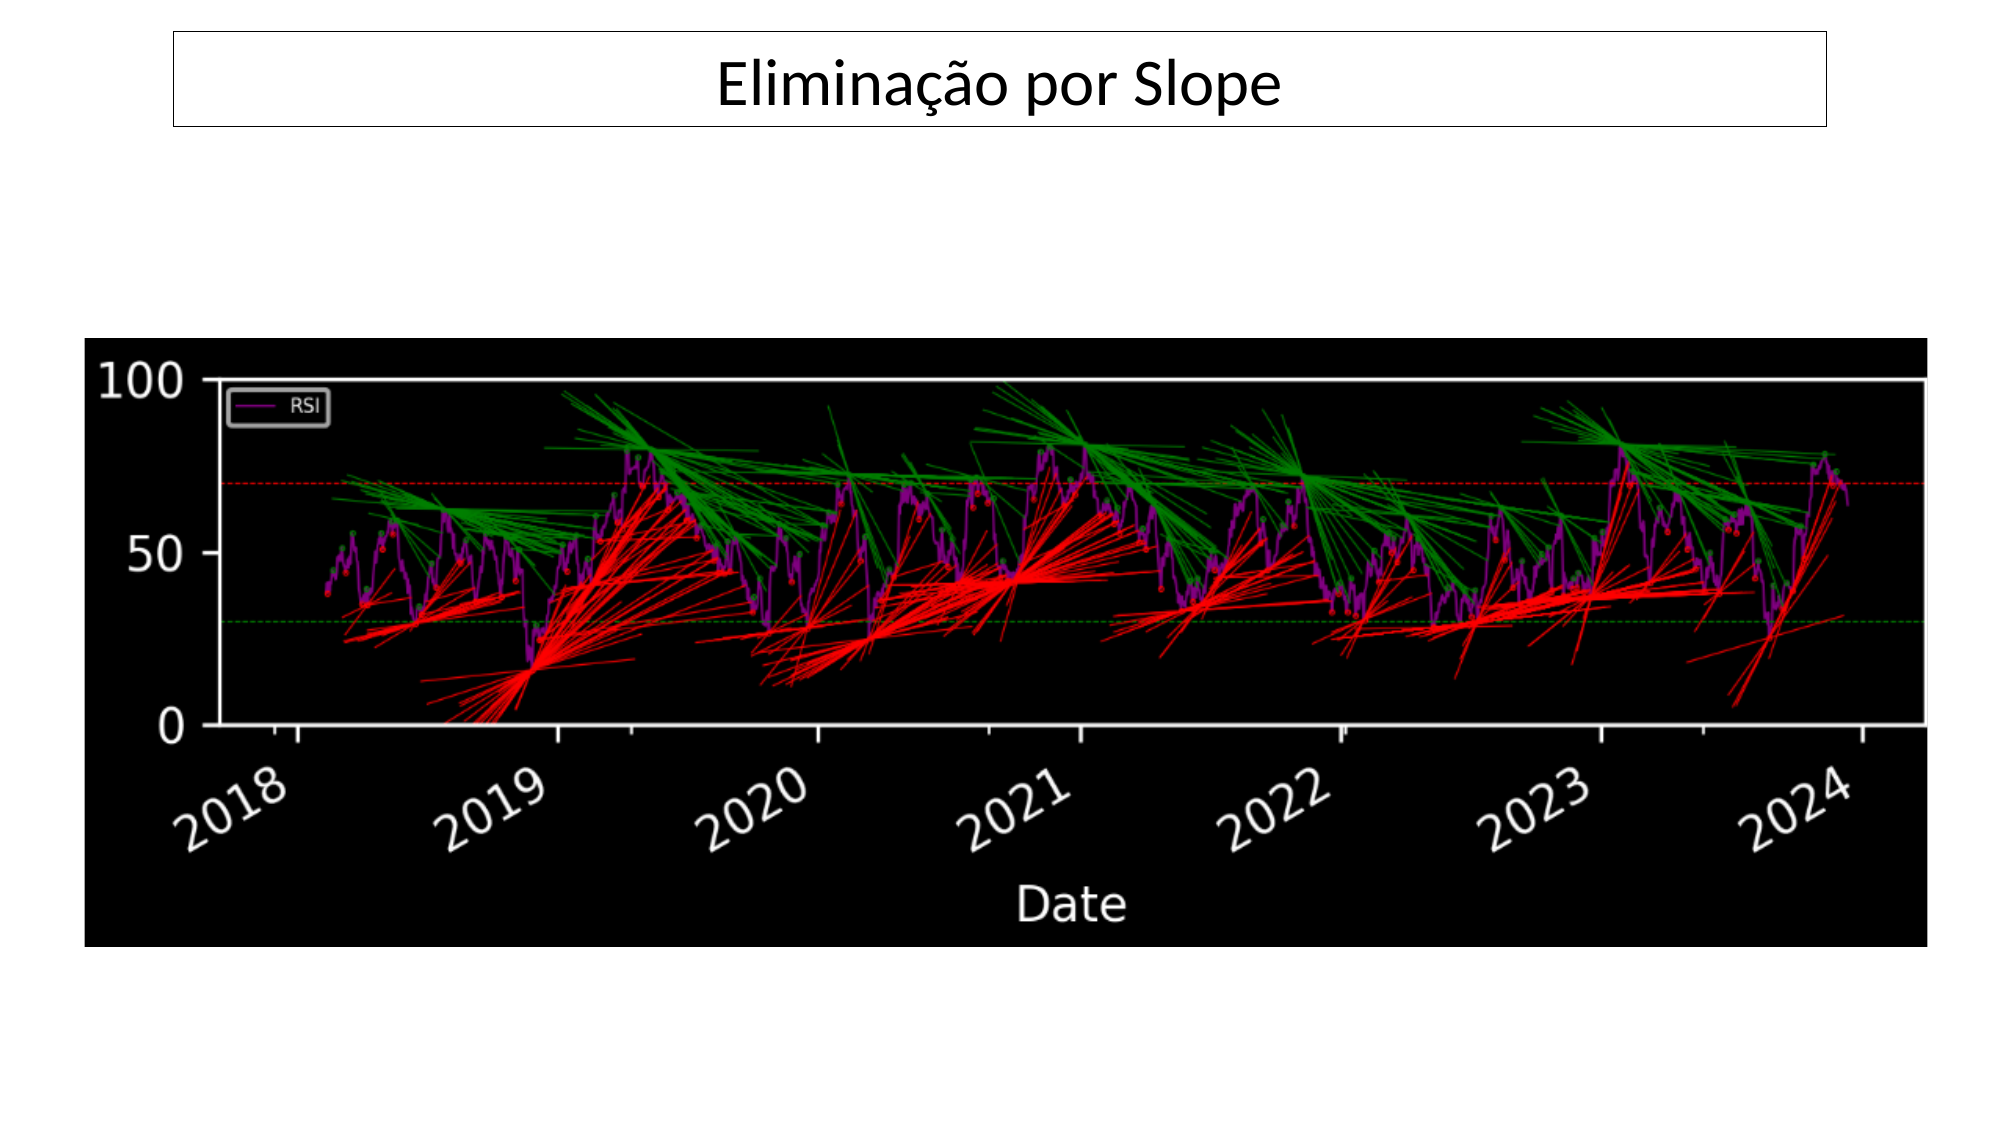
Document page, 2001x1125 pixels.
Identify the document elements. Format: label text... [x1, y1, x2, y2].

text_box Eliminação por Slope [173, 31, 1827, 127]
picture [84, 337, 1928, 947]
